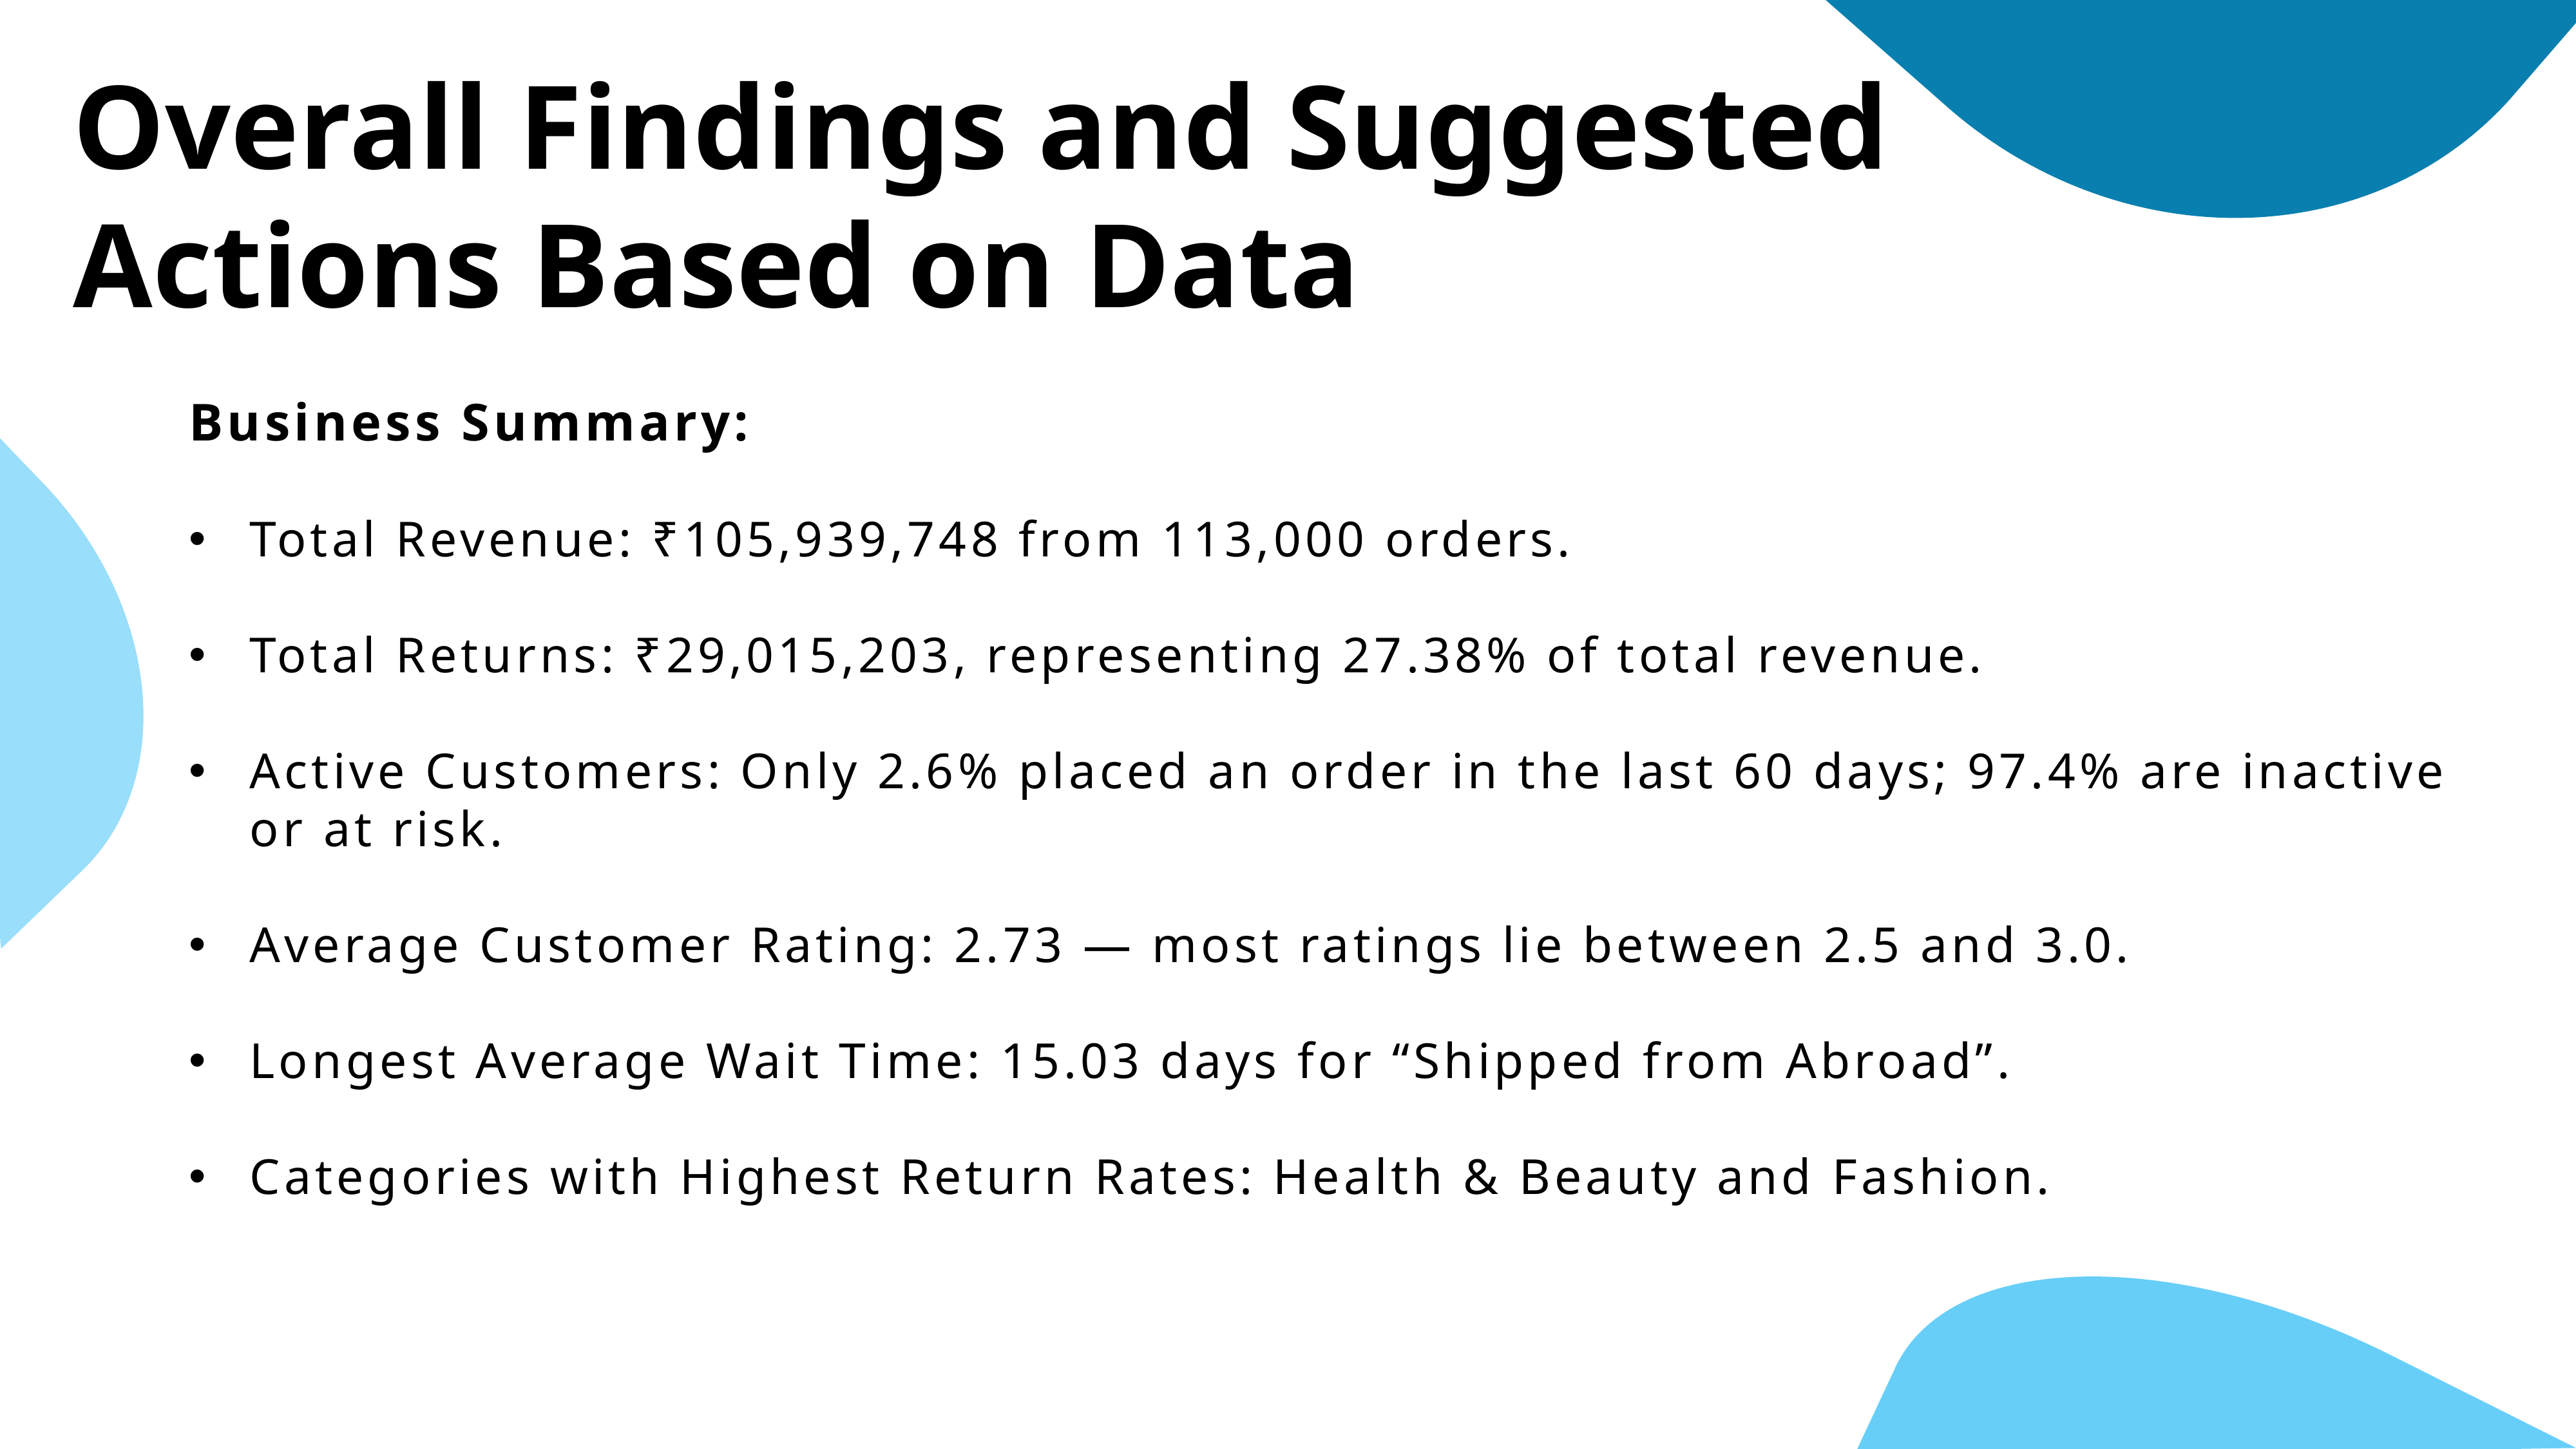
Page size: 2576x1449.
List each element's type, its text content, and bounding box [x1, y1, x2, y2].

text_box [1856, 1276, 2576, 1449]
text_box Overall Findings and Suggested Actions Based on Data [63, 49, 2228, 336]
text_box [1824, 0, 2576, 219]
text_box [0, 437, 144, 951]
text_box Business Summary: Total Revenue: ₹105,939,748 from 113,000 orders. Total Returns: ₹29,015,203, representing 27.38% of total revenue. Active Customers: Only 2.6% placed an order in the last 60 days; 97.4% are inactive or at risk. Average Customer Rating: 2.73 — most ratings lie between 2.5 and 3.0. Longest Average Wait Time: 15.03 days for “Shipped from Abroad”. Categories with Highest Return Rates: Health & Beauty and Fashion. [179, 384, 2500, 1250]
